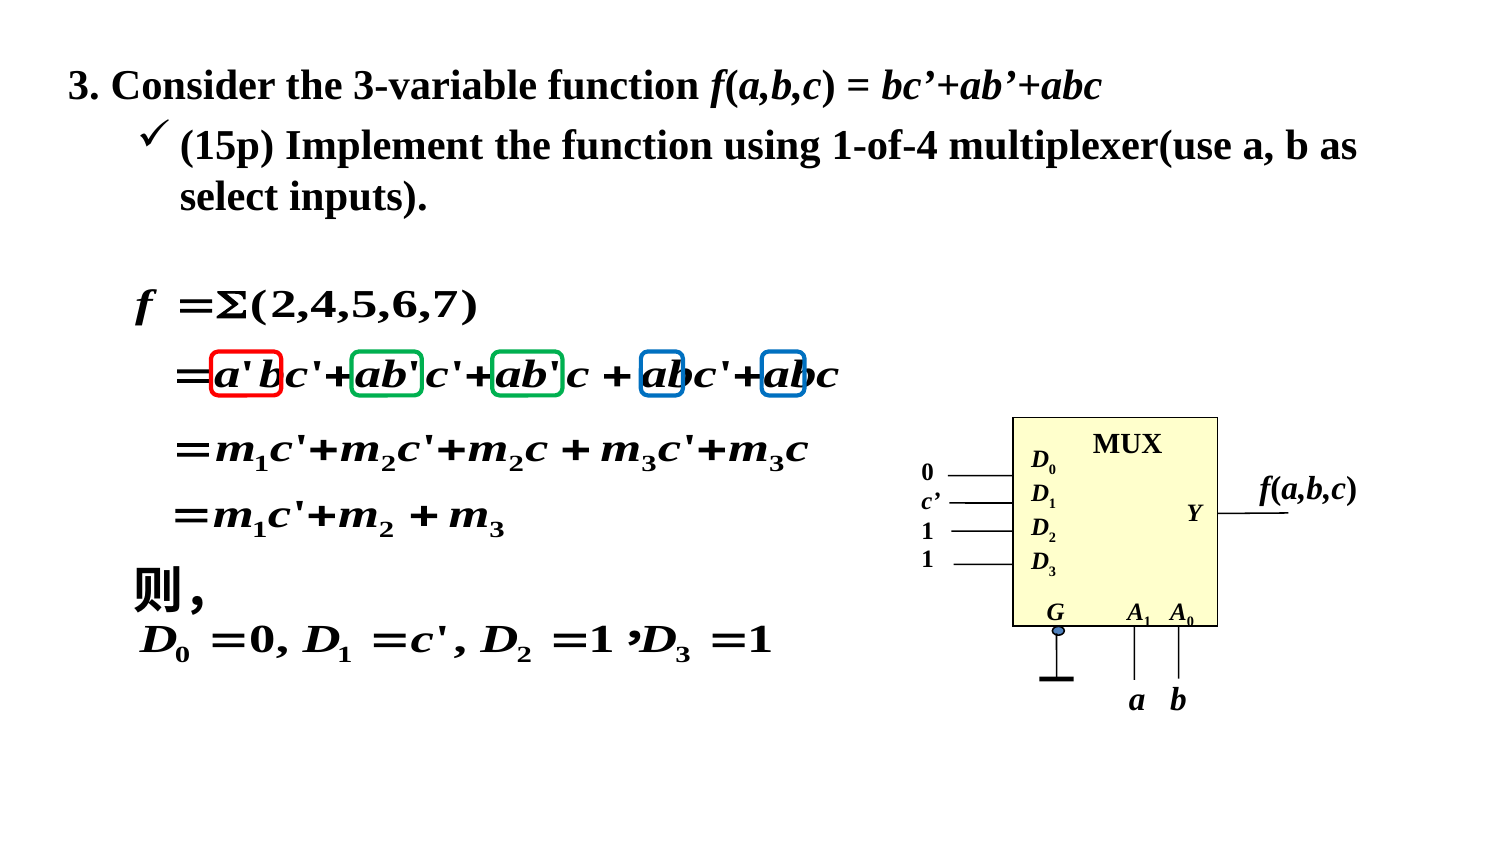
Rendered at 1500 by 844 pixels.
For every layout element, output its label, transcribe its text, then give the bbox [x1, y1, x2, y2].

text_box f(a,b,c) [1294, 459, 1396, 514]
text_box 0 c’ 1 1 [906, 461, 942, 578]
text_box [163, 421, 819, 482]
list 3. Consider the 3-variable function f(a,b,c) = bc’+ab’+abc (15p) Implement the function using 1-of-4 multiplexer(use a, b as select inputs). [52, 49, 1442, 227]
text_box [163, 351, 850, 399]
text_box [947, 417, 1289, 680]
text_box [128, 612, 780, 673]
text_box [161, 487, 514, 548]
text_box a b [1114, 688, 1215, 724]
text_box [116, 280, 487, 335]
text_box 则， [118, 550, 260, 626]
